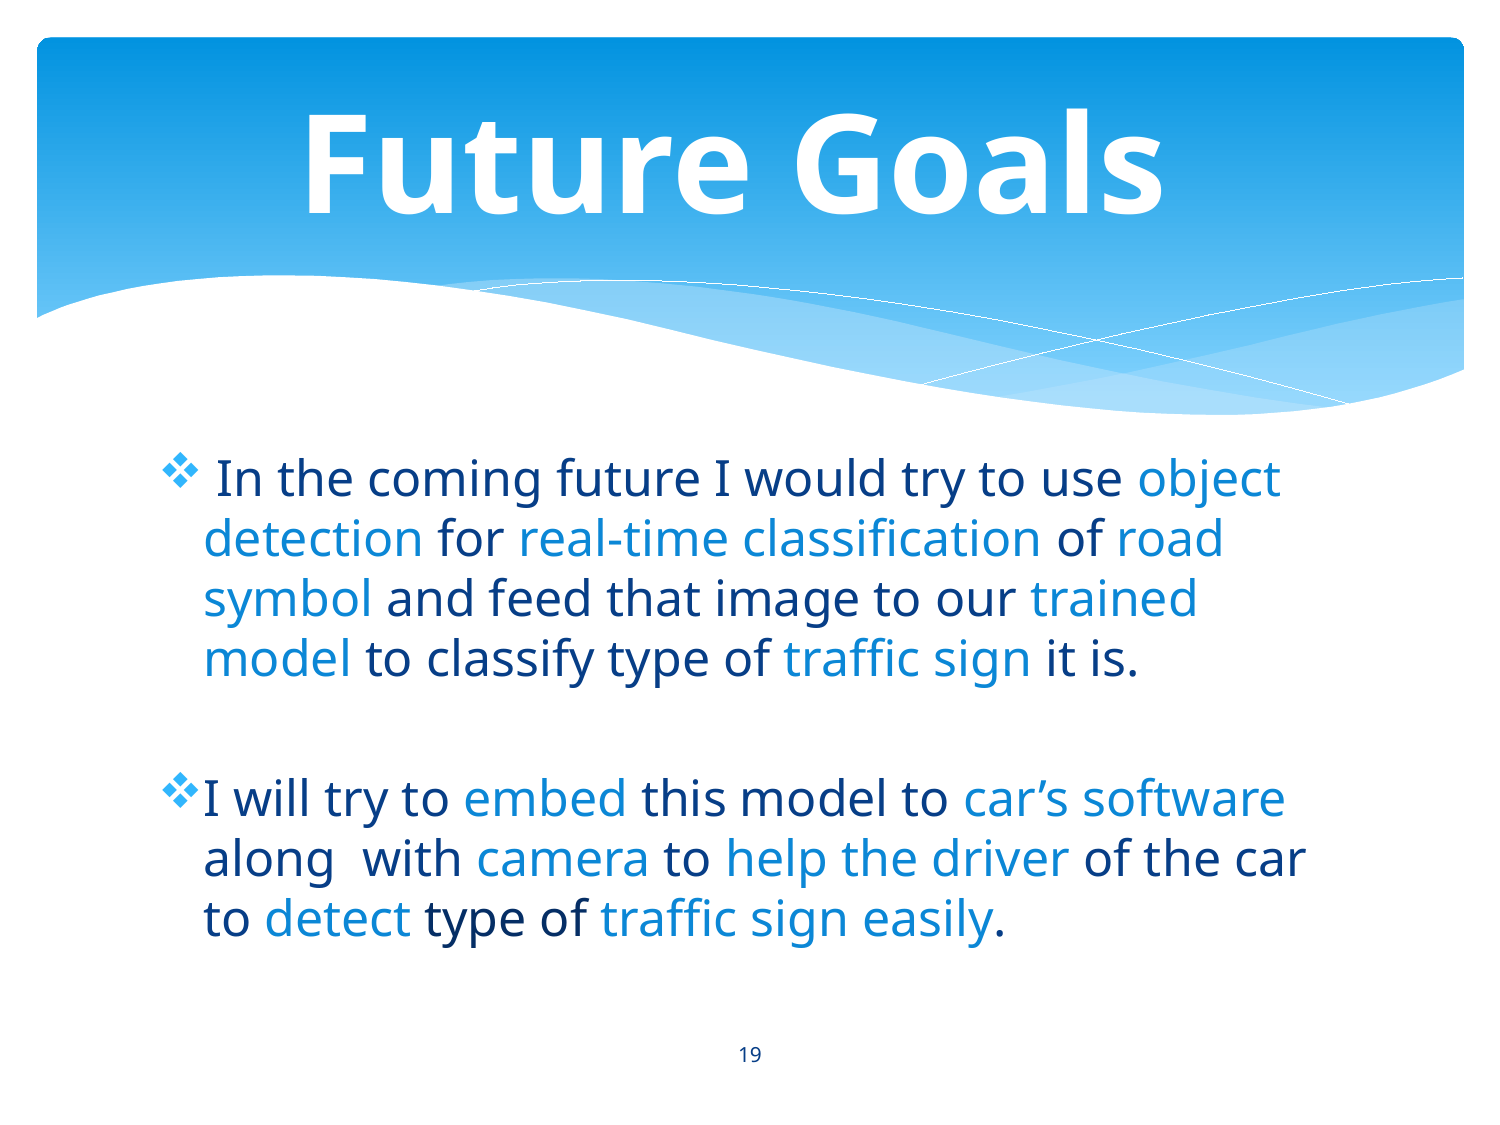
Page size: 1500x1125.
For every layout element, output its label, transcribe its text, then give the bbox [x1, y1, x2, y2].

slide_number 19 [654, 1025, 846, 1086]
list In the coming future I would try to use object detection for real-time classification of road symbol and feed that image to our trained model to classify type of traffic sign it is. I will try to embed this model to car’s software along with camera to help the driver of the car to detect type of traffic sign easily. [143, 438, 1359, 1005]
title Future Goals [75, 55, 1425, 261]
